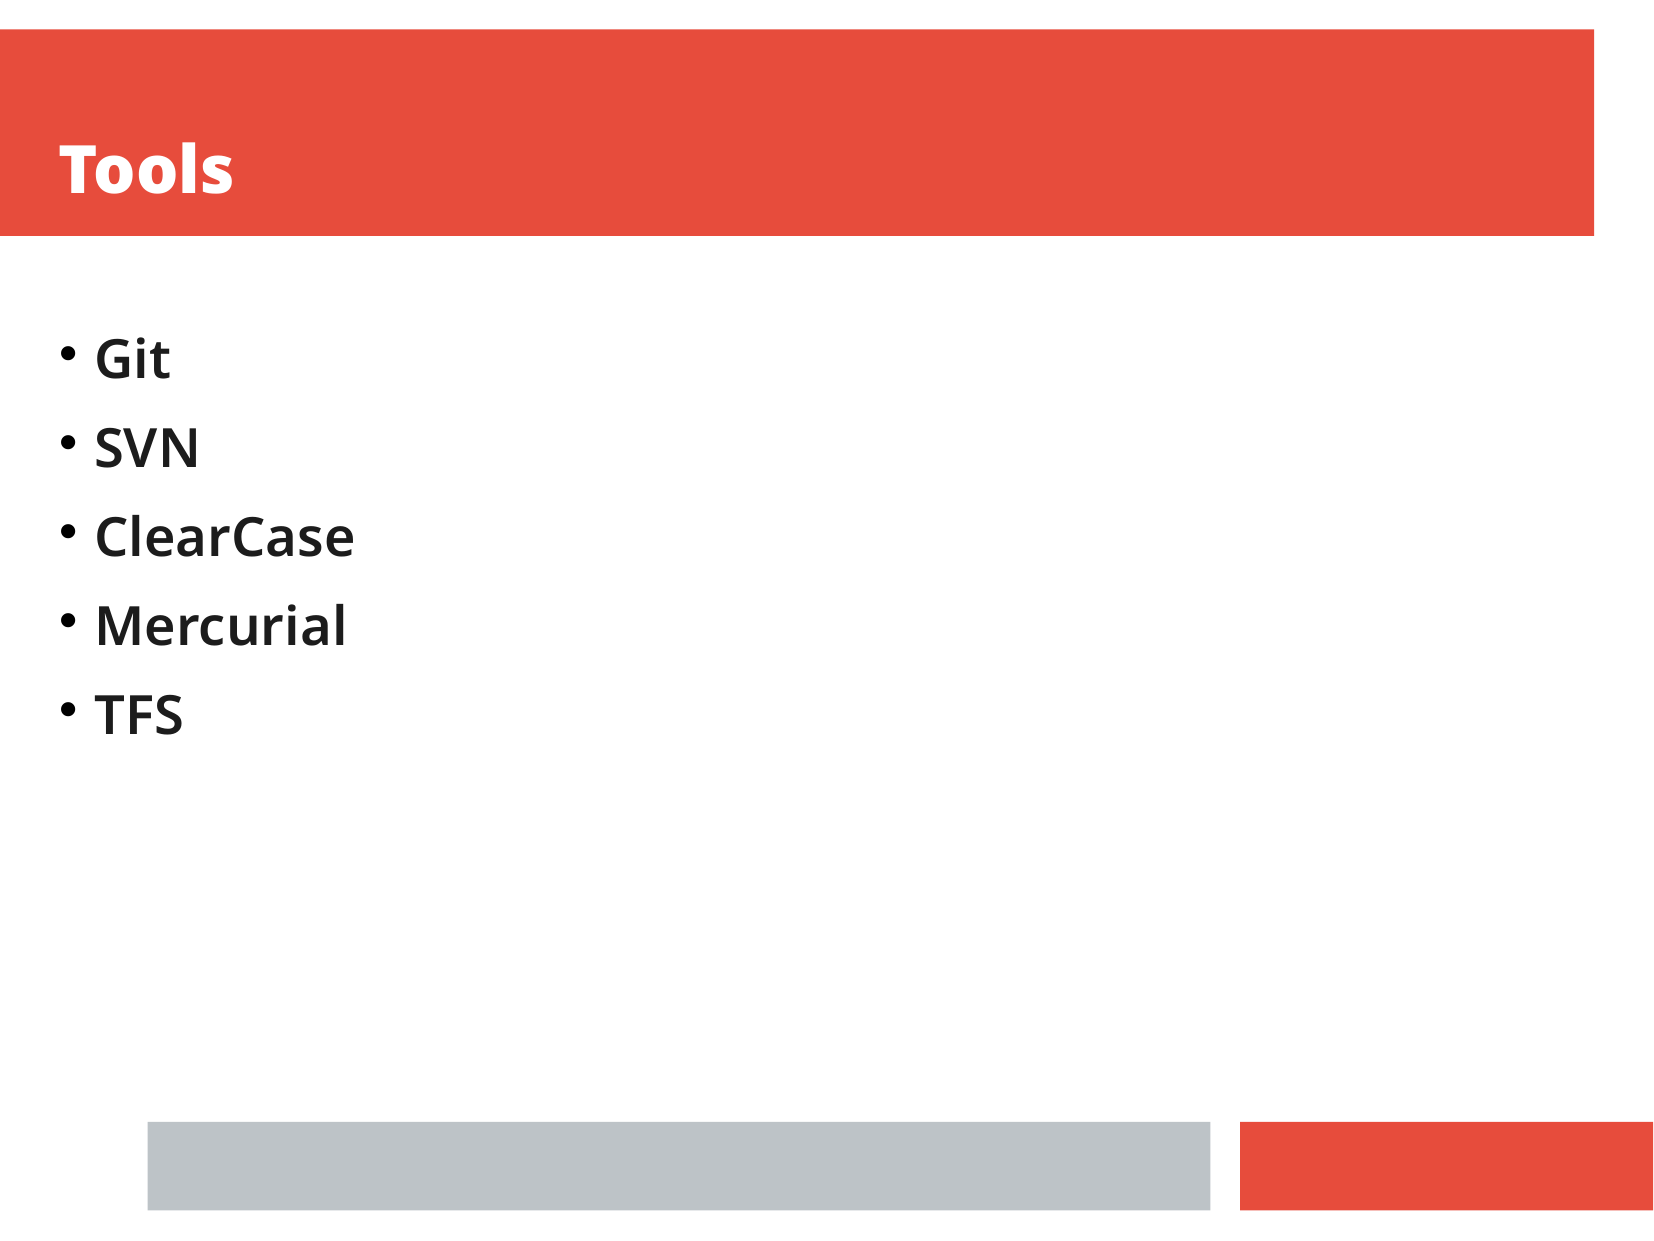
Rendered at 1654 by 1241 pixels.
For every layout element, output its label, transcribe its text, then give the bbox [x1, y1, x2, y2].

text_box Tools [58, 58, 1595, 207]
text_box Git SVN ClearCase Mercurial TFS [58, 324, 1565, 1093]
